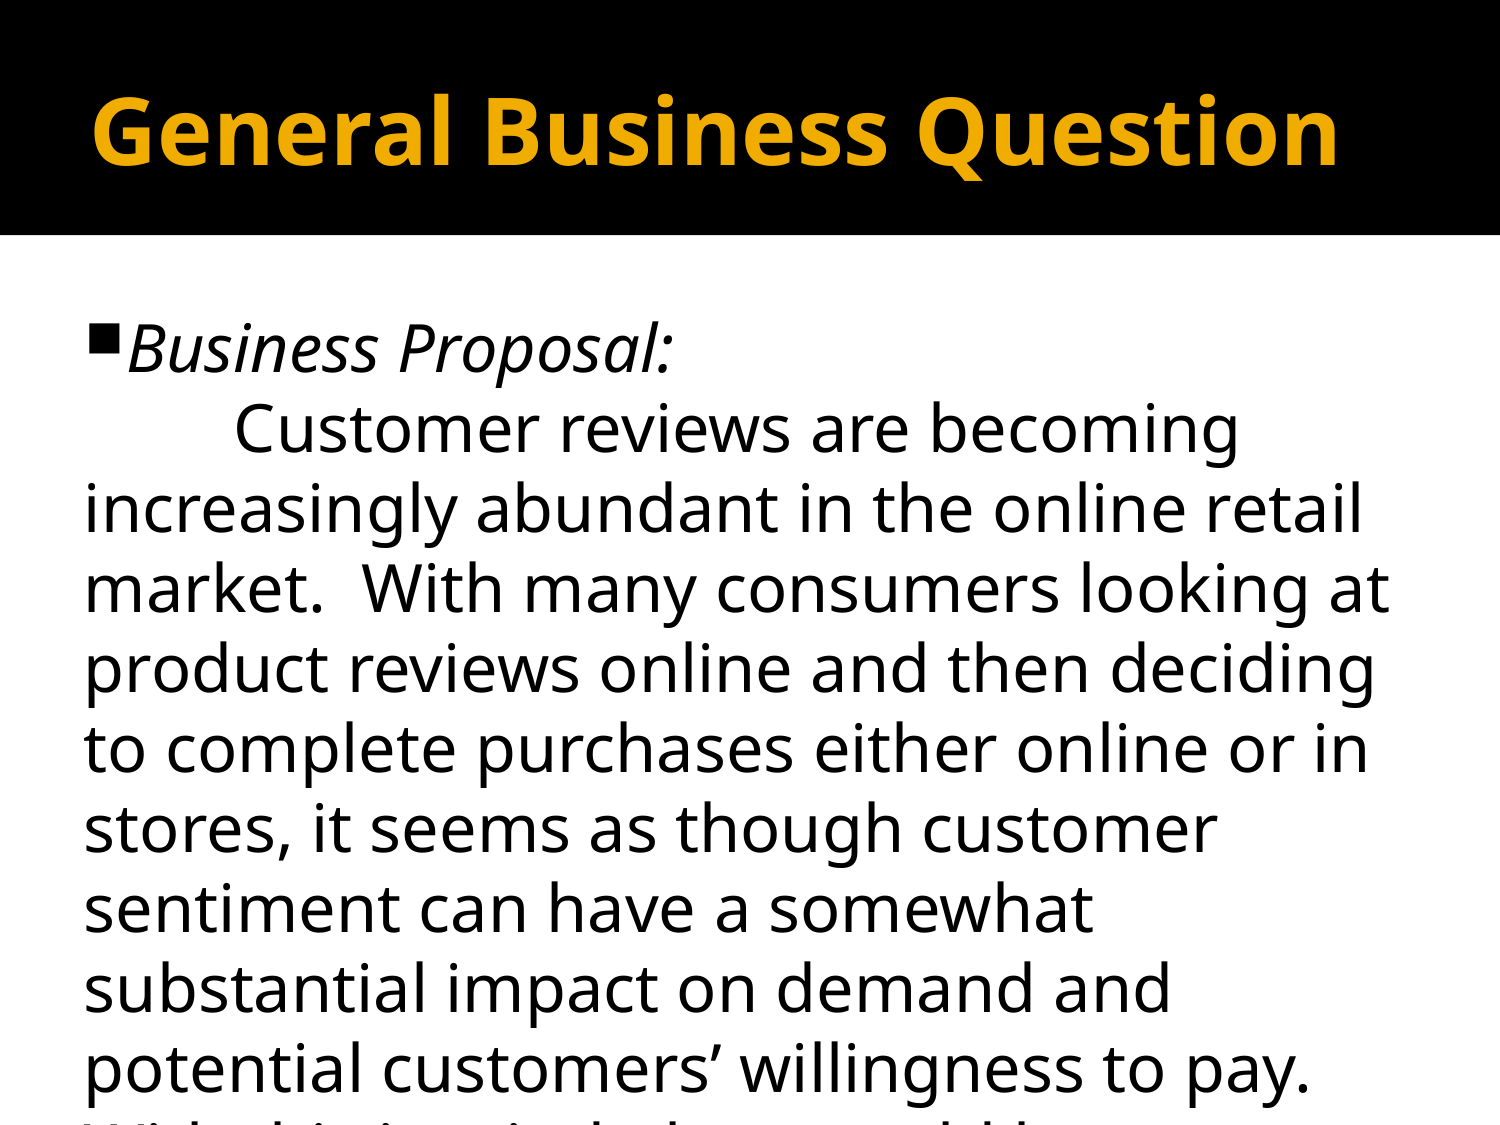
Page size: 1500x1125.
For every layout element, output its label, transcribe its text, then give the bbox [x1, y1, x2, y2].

text_box Business Proposal: Customer reviews are becoming increasingly abundant in the online retail market. With many consumers looking at product reviews online and then deciding to complete purchases either online or in stores, it seems as though customer sentiment can have a somewhat substantial impact on demand and potential customers’ willingness to pay. With this is mind, there could be some room for retailers to optimize product pricing and/or influence demand based on some measure of customer sentiment. Proposed Solution: Text mining for sentiment analysis is becoming an increasingly popular method of analyzing user sentiments beyond typical product numerical score methods (1-5). One aspect of this project is to determine if text sentiment provides more or additional information than the typical numeric product ranking when explaining product price changes. Perhaps another feature of this analysis can be to identify “topics” in reviews that seem to affect score or price of the product. [75, 291, 1425, 1050]
text_box General Business Question [75, 25, 1425, 231]
